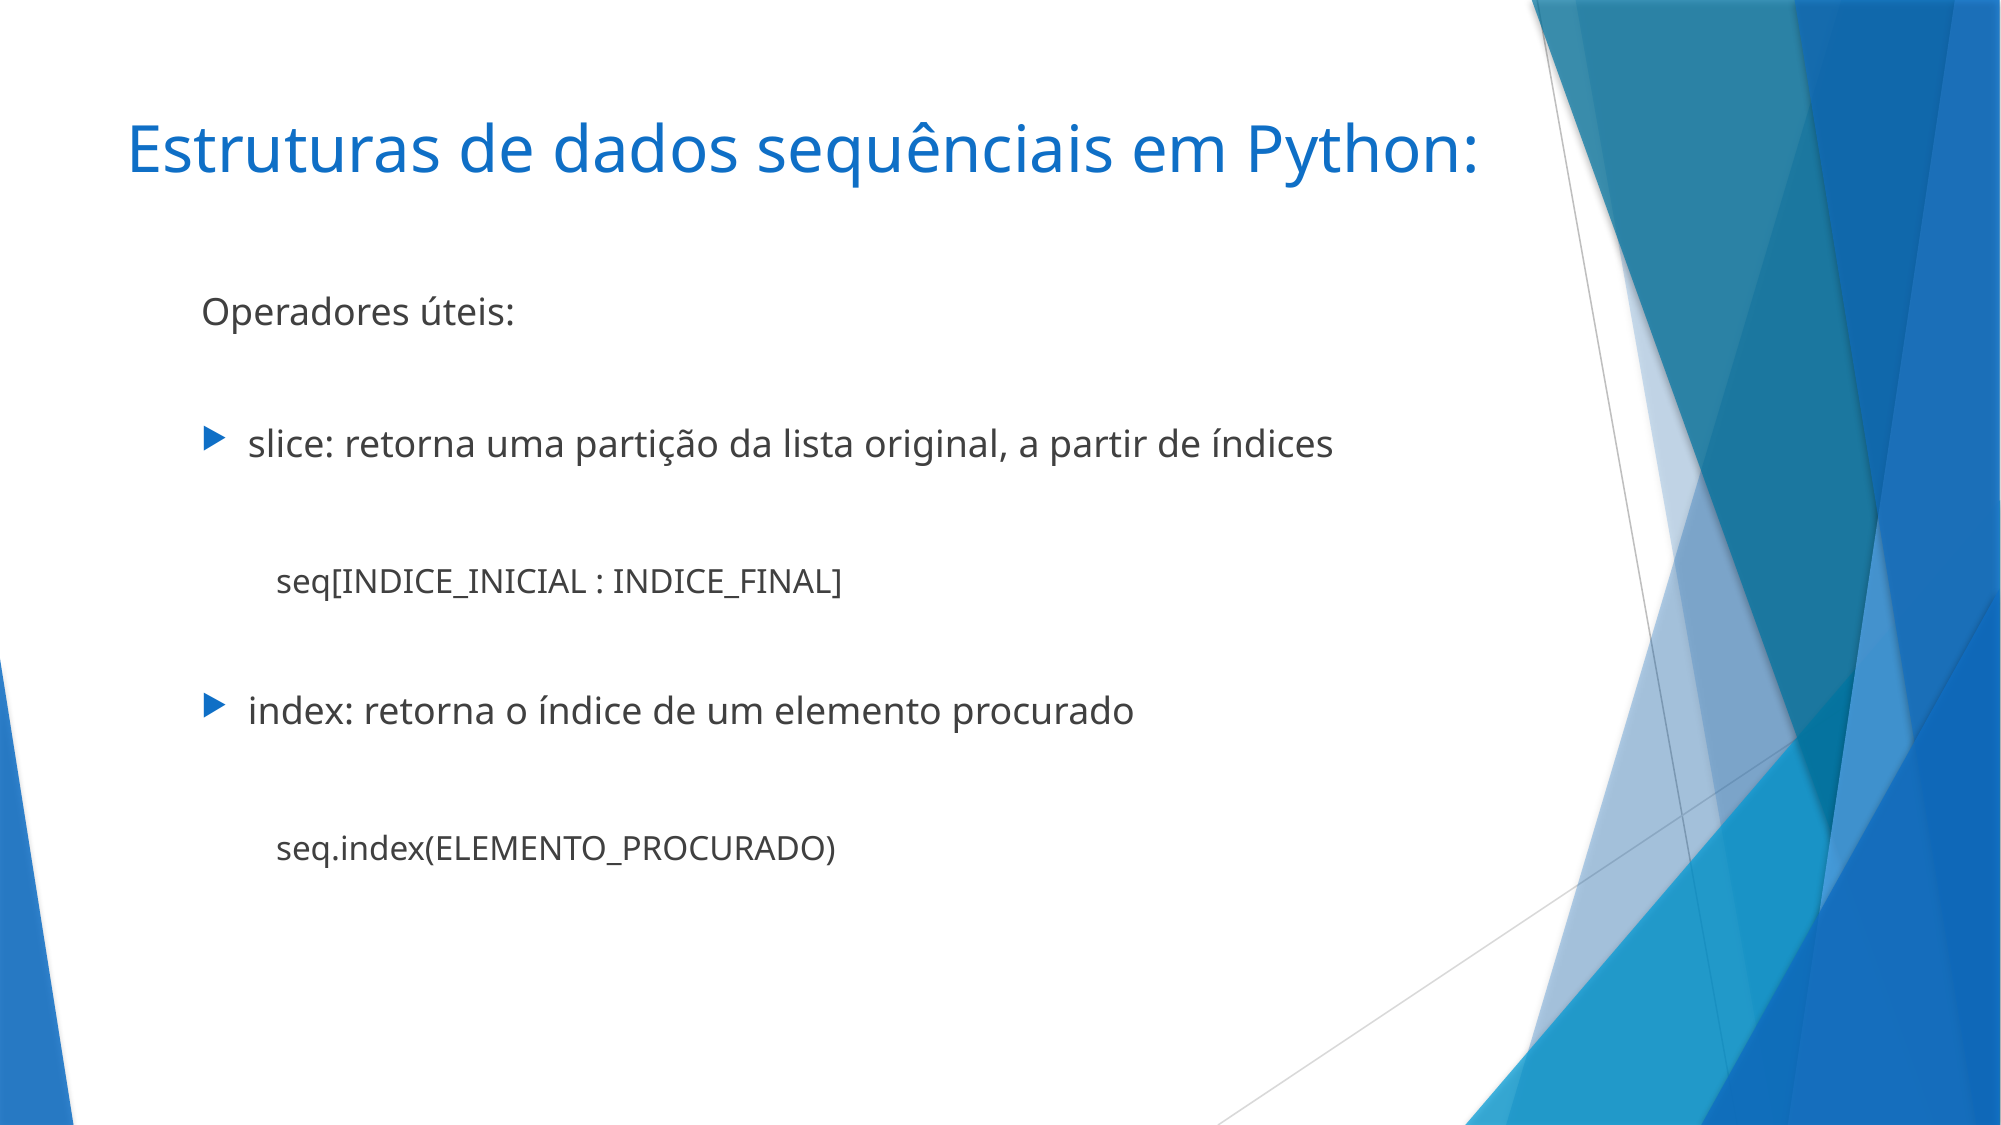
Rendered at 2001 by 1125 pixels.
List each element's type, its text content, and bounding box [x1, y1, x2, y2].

list Operadores úteis: slice: retorna uma partição da lista original, a partir de índices seq[INDICE_INICIAL : INDICE_FINAL] index: retorna o índice de um elemento procurado seq.index(ELEMENTO_PROCURADO) [111, 280, 1522, 992]
title Estruturas de dados sequênciais em Python: [111, 99, 1522, 254]
